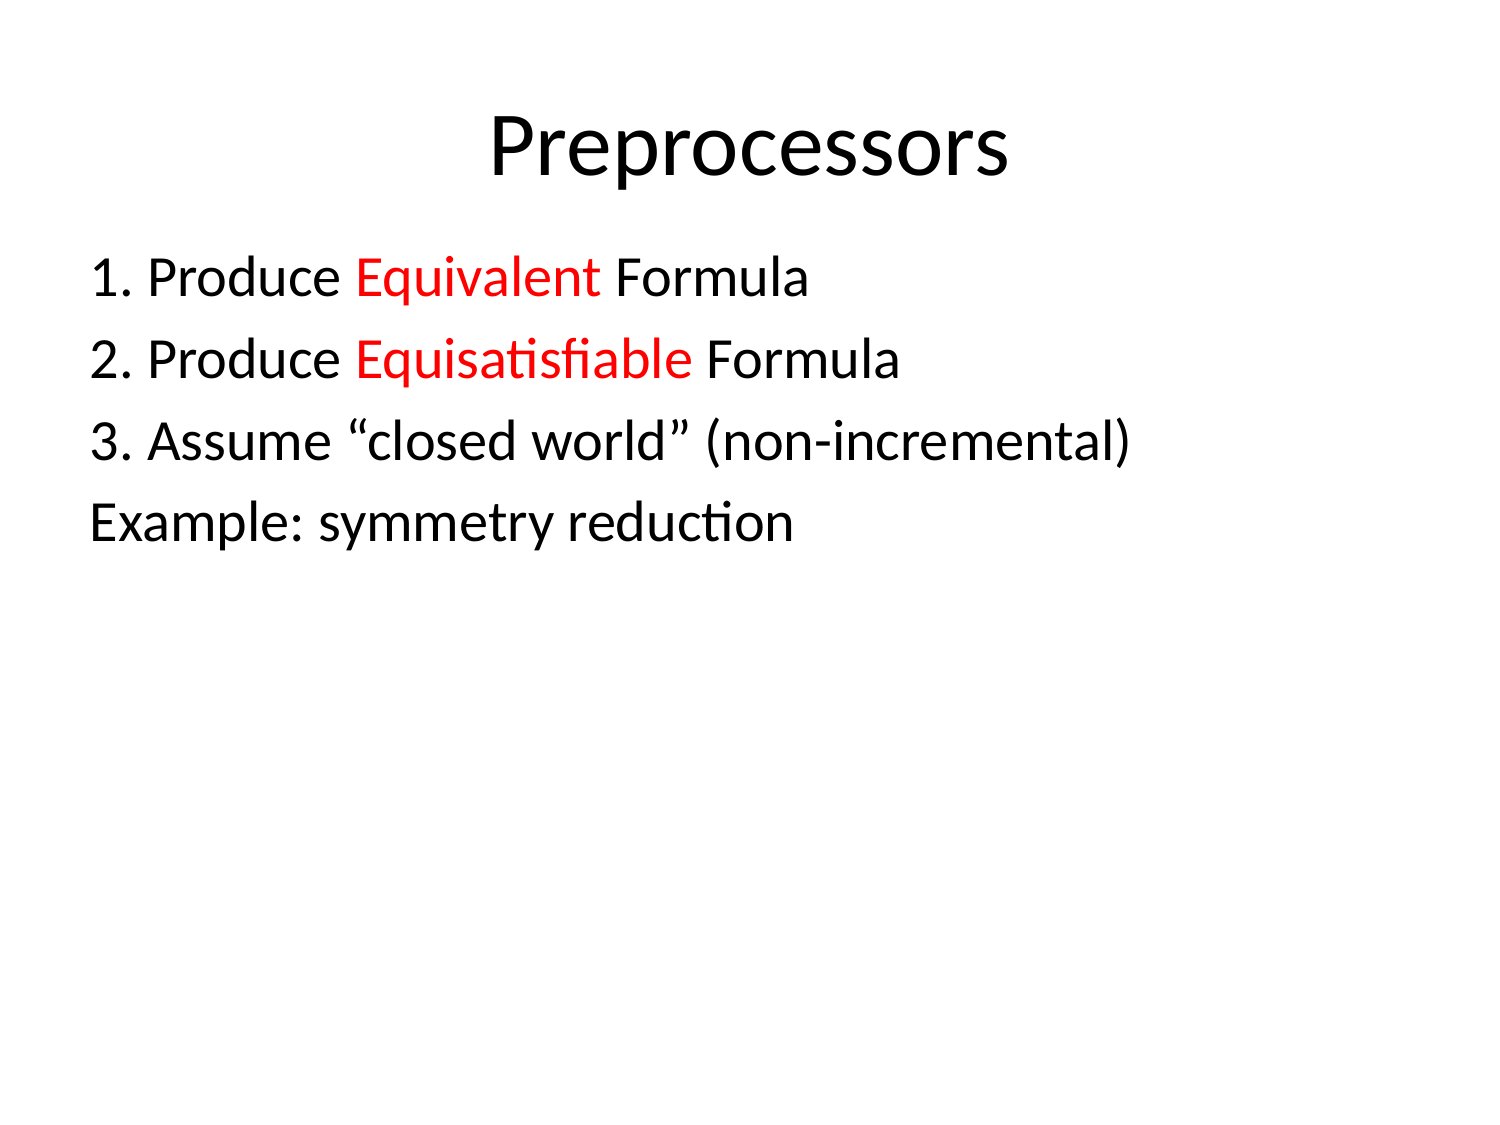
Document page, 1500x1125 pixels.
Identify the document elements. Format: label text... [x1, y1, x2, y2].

text_box 1. Produce Equivalent Formula 2. Produce Equisatisfiable Formula 3. Assume “closed world” (non-incremental) Example: symmetry reduction [74, 231, 1425, 974]
title Preprocessors [74, 44, 1426, 233]
